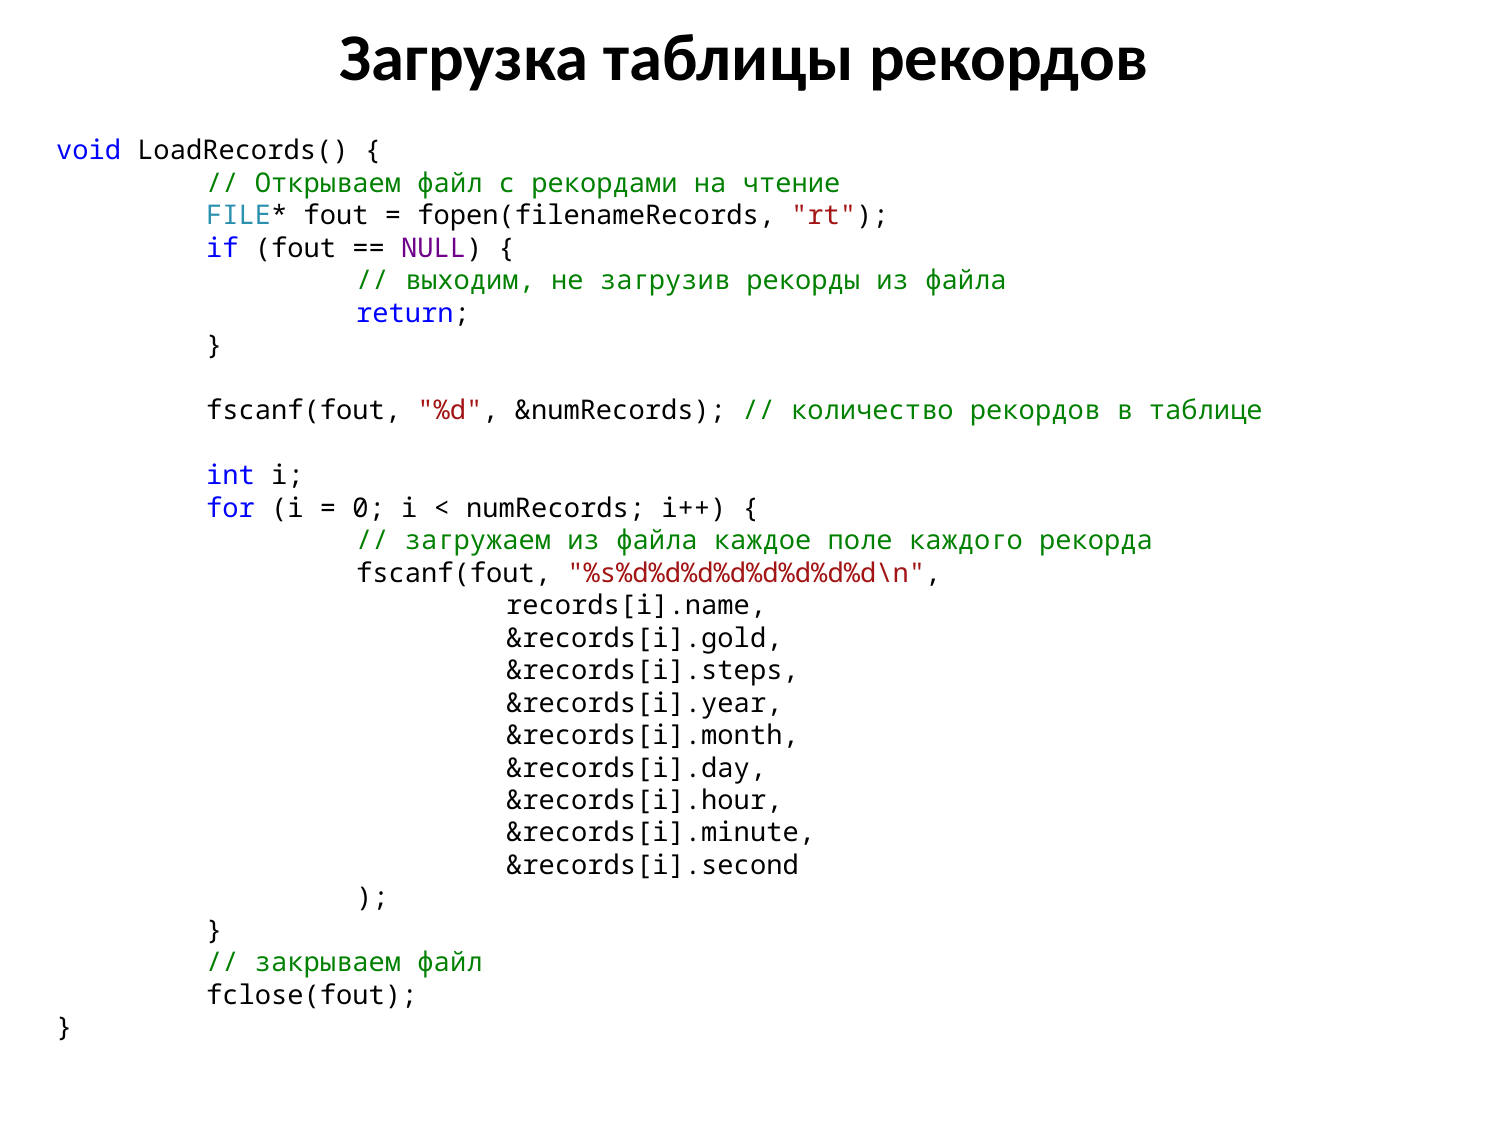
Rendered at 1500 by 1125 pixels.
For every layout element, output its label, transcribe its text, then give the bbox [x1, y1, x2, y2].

text_box void LoadRecords() { // Открываем файл с рекордами на чтение FILE* fout = fopen(filenameRecords, "rt"); if (fout == NULL) { // выходим, не загрузив рекорды из файла return; } fscanf(fout, "%d", &numRecords); // количество рекордов в таблице int i; for (i = 0; i < numRecords; i++) { // загружаем из файла каждое поле каждого рекорда fscanf(fout, "%s%d%d%d%d%d%d%d%d\n", records[i].name, &records[i].gold, &records[i].steps, &records[i].year, &records[i].month, &records[i].day, &records[i].hour, &records[i].minute, &records[i].second ); } // закрываем файл fclose(fout); } [41, 125, 1444, 1050]
title Загрузка таблицы рекордов [29, 19, 1459, 88]
